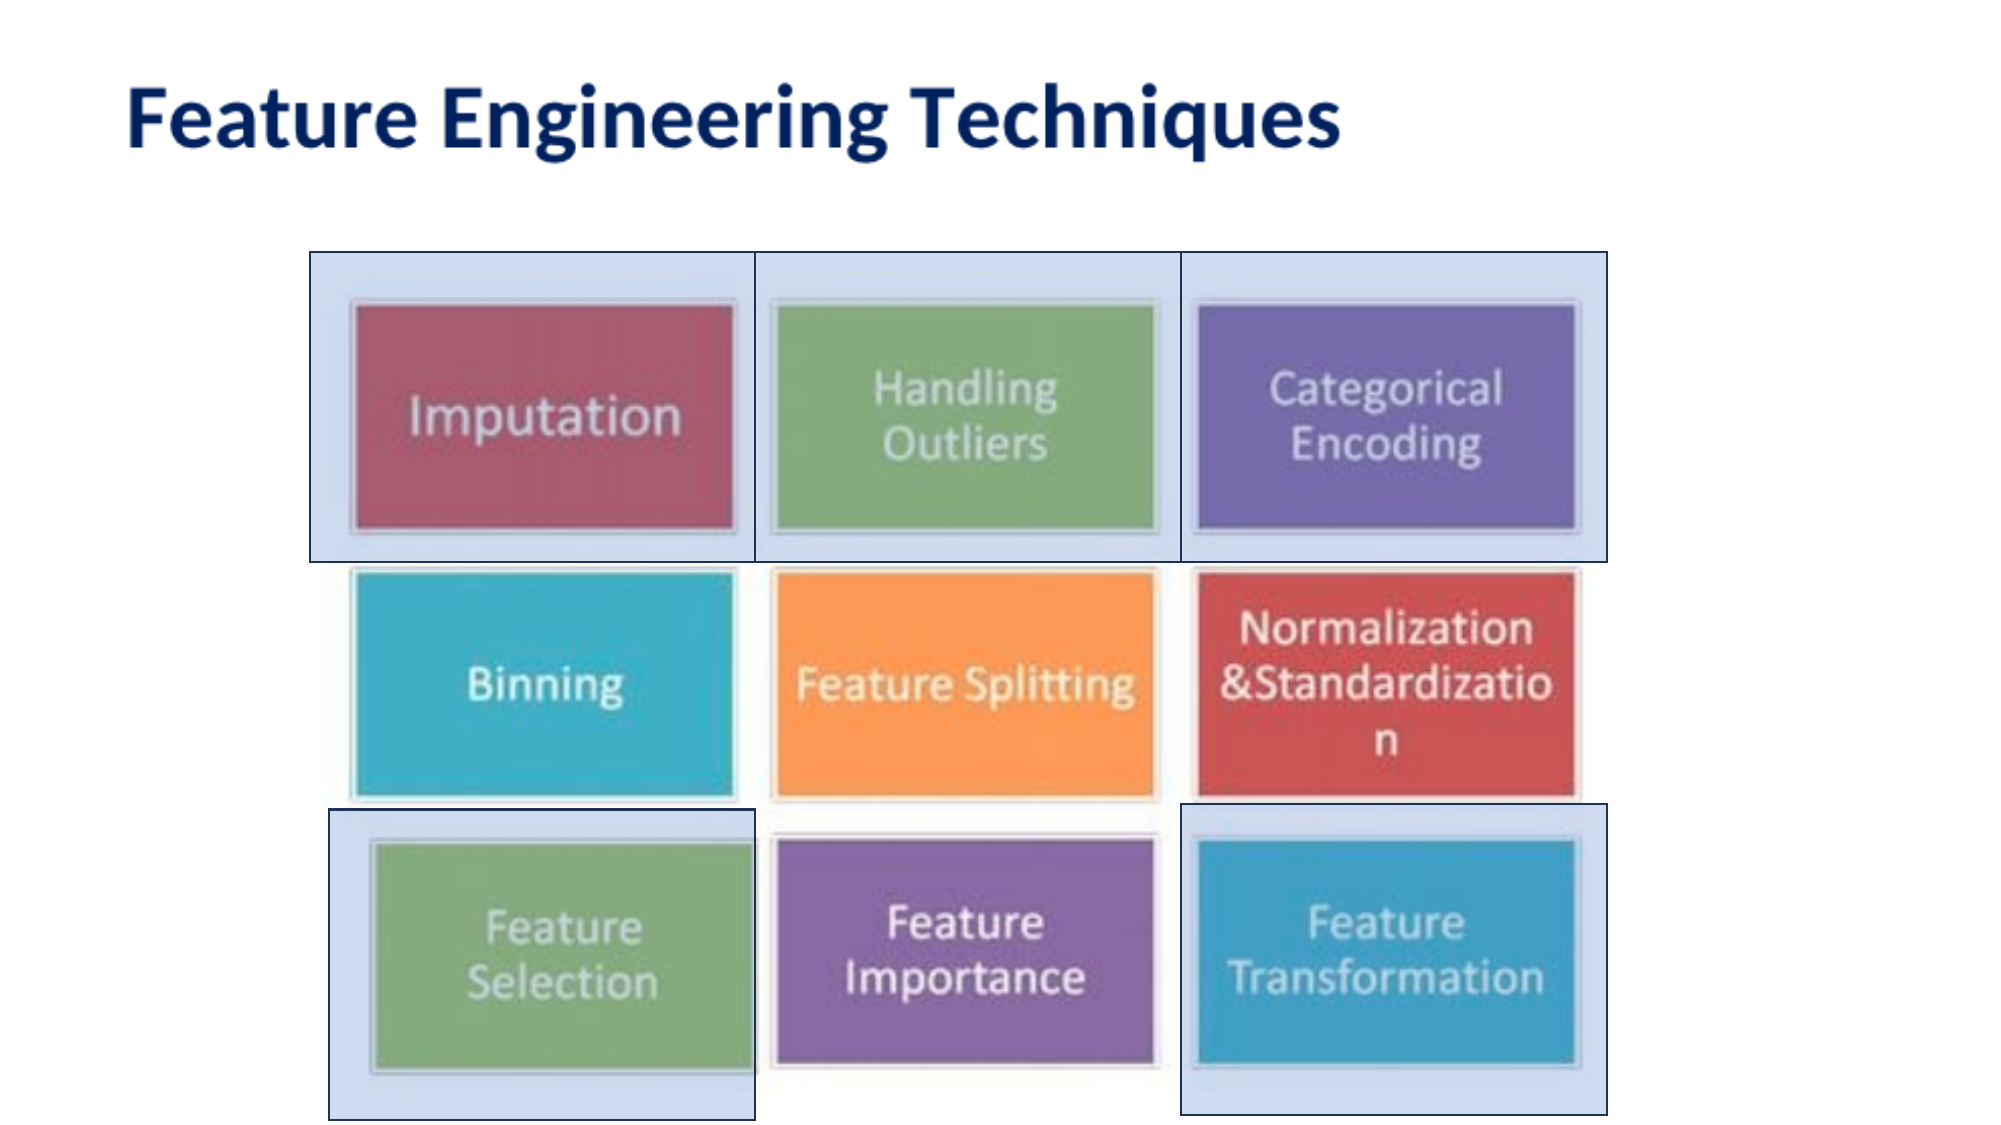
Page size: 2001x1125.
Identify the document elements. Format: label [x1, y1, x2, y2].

text_box [1594, 251, 1608, 563]
text_box [1180, 803, 1608, 1116]
text_box [328, 1091, 756, 1121]
list [102, 59, 1594, 1091]
